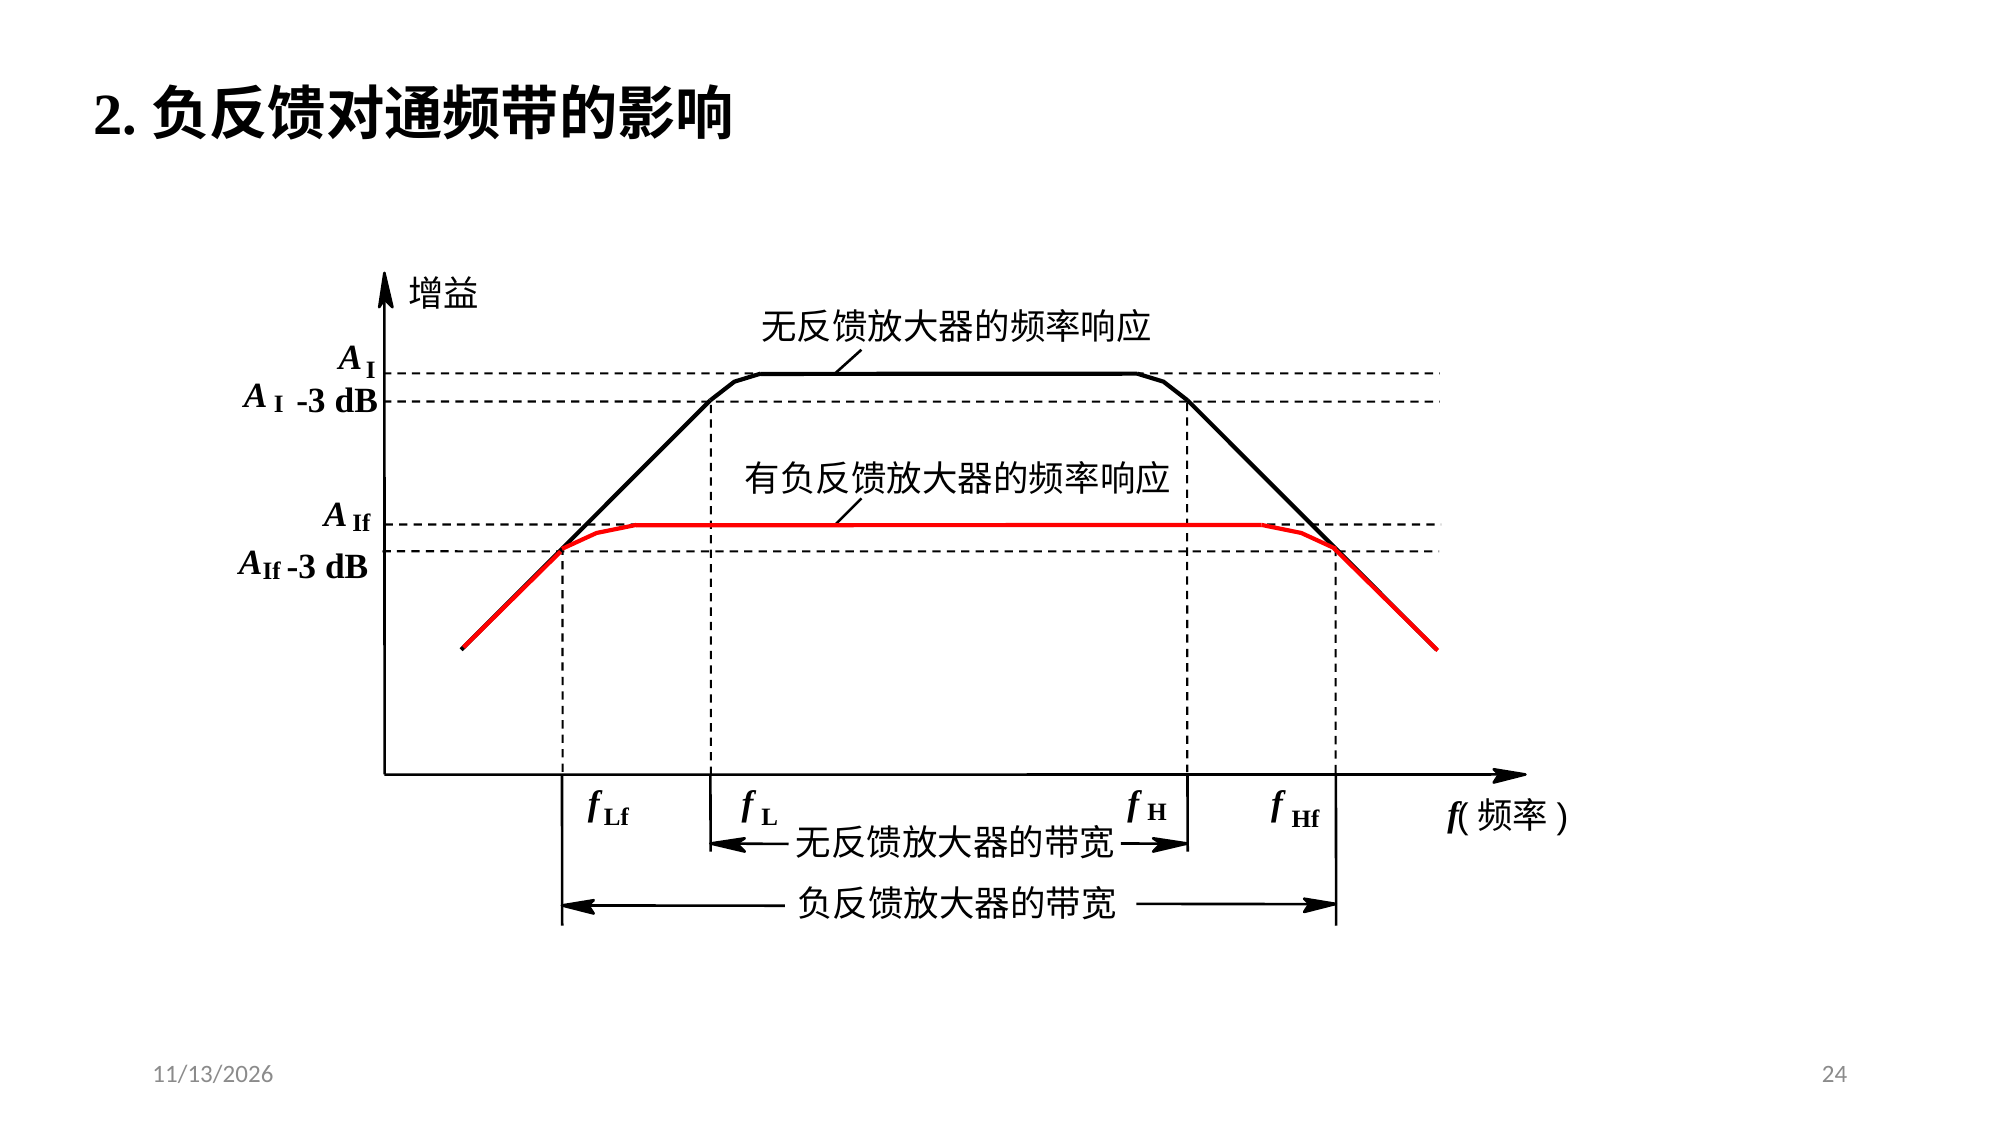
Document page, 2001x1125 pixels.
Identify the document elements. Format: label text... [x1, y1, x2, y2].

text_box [461, 373, 1437, 650]
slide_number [137, 1042, 588, 1103]
text_box 2.负反馈对通频带的影响 [78, 68, 749, 154]
text_box 增益 [408, 271, 480, 314]
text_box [238, 490, 371, 586]
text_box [561, 651, 1337, 926]
text_box (频率) [1456, 793, 1569, 836]
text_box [382, 524, 461, 552]
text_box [463, 524, 1438, 651]
text_box f [1447, 790, 1460, 834]
text_box [1493, 769, 1526, 783]
text_box A [243, 372, 268, 415]
text_box I [365, 353, 376, 376]
text_box I [273, 387, 284, 418]
text_box 无反馈放大器的频率响应 [761, 304, 1152, 348]
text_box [1438, 524, 1442, 552]
text_box -3 dB [296, 376, 379, 420]
text_box [379, 272, 393, 308]
slide_number 24 [1412, 1042, 1863, 1103]
text_box A [338, 334, 363, 376]
